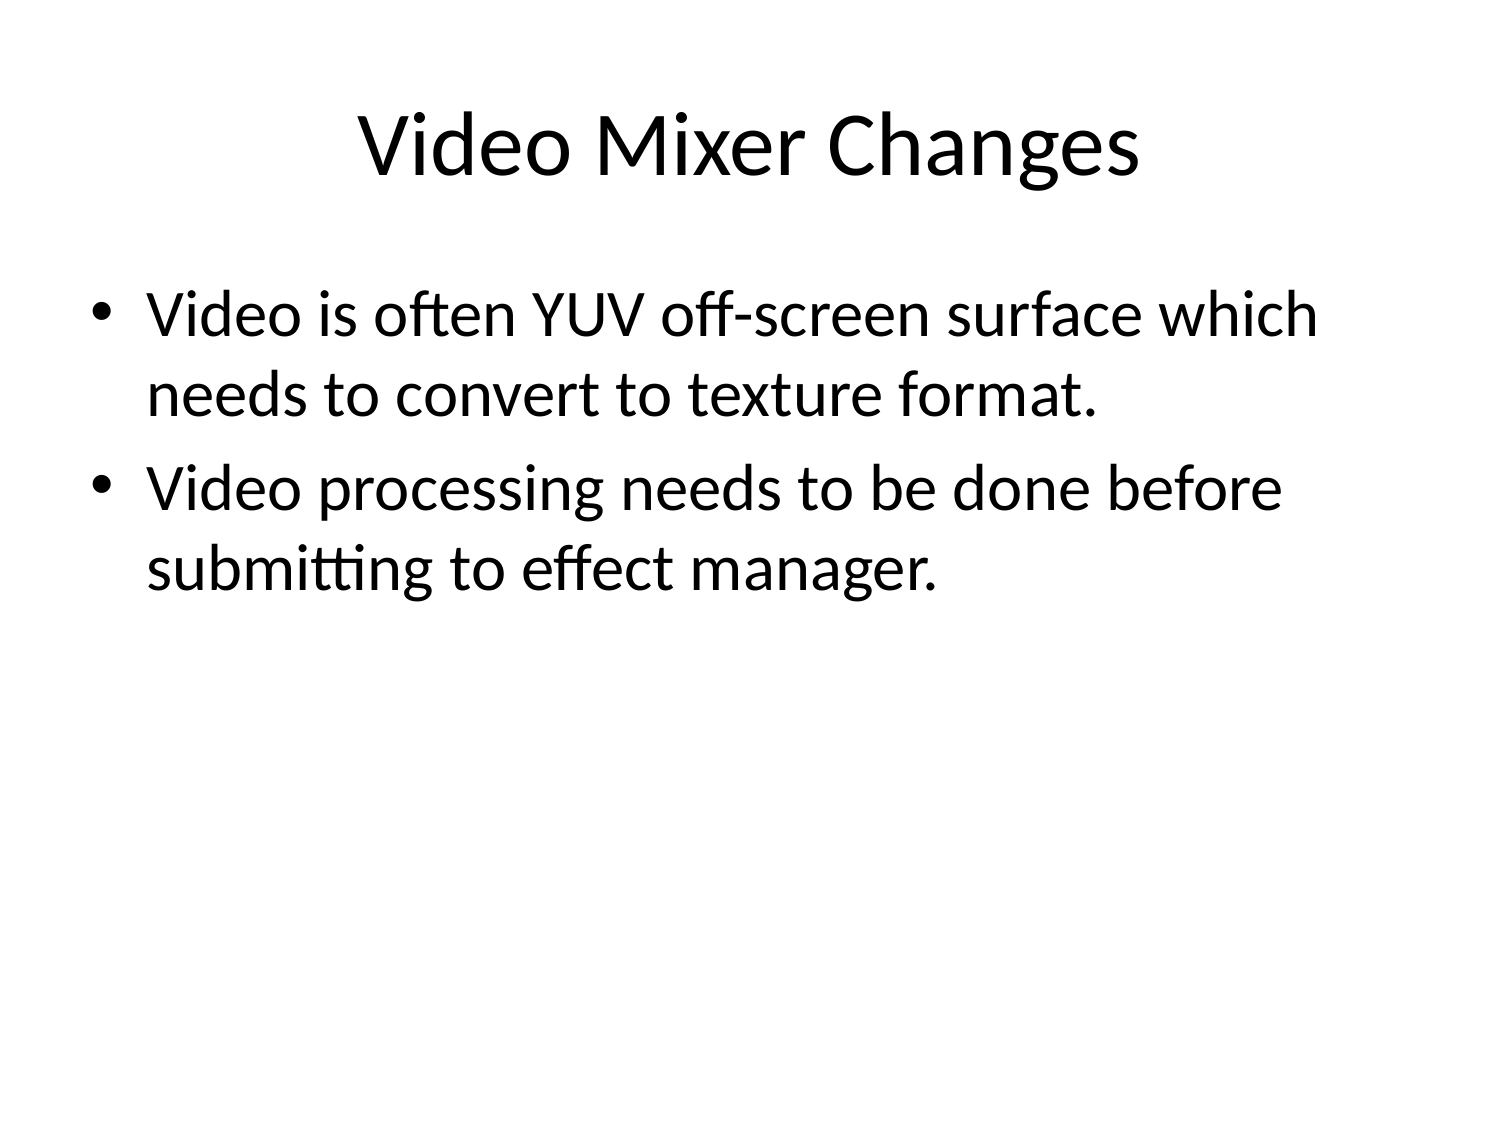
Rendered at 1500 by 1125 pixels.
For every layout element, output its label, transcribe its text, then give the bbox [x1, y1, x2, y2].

title Video Mixer Changes [75, 45, 1425, 233]
list Video is often YUV off-screen surface which needs to convert to texture format. Video processing needs to be done before submitting to effect manager. [75, 262, 1425, 1005]
